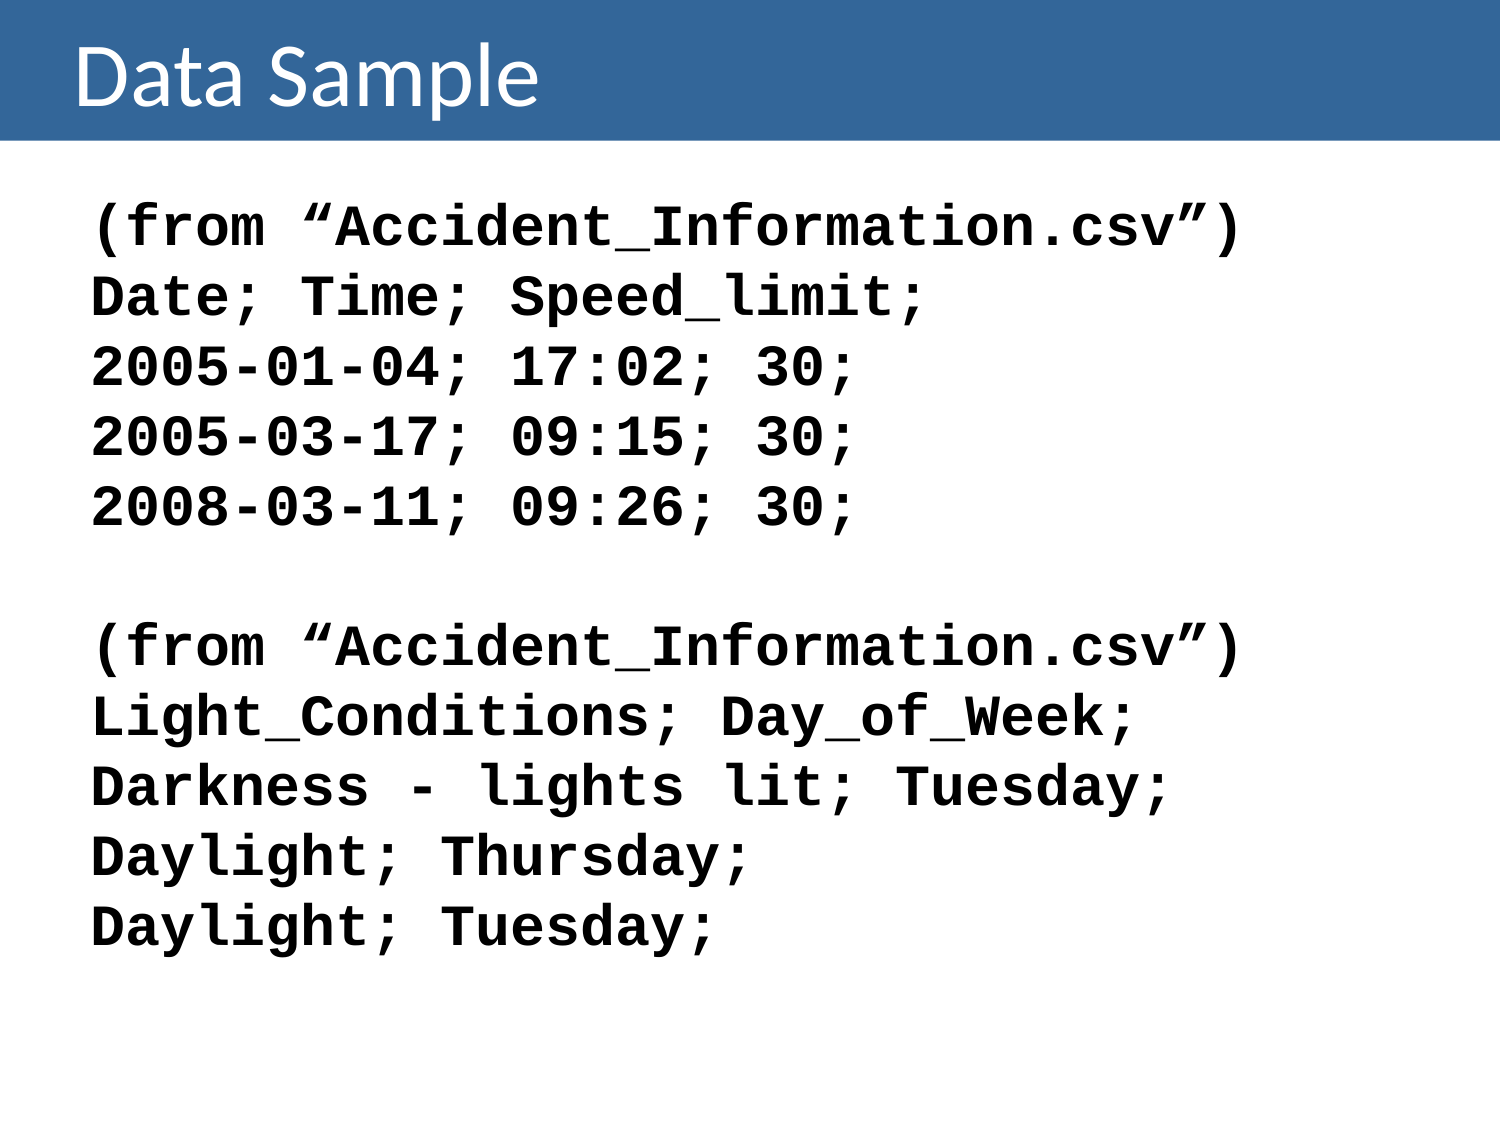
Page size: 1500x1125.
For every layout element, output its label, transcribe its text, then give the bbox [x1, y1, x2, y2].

title Data Sample [0, 0, 1500, 141]
list (from “Accident_Information.csv”) Date; Time; Speed_limit; 2005-01-04; 17:02; 30; 2005-03-17; 09:15; 30; 2008-03-11; 09:26; 30; (from “Accident_Information.csv”) Light_Conditions; Day_of_Week; Darkness - lights lit; Tuesday; Daylight; Thursday; Daylight; Tuesday; [75, 179, 1425, 1035]
